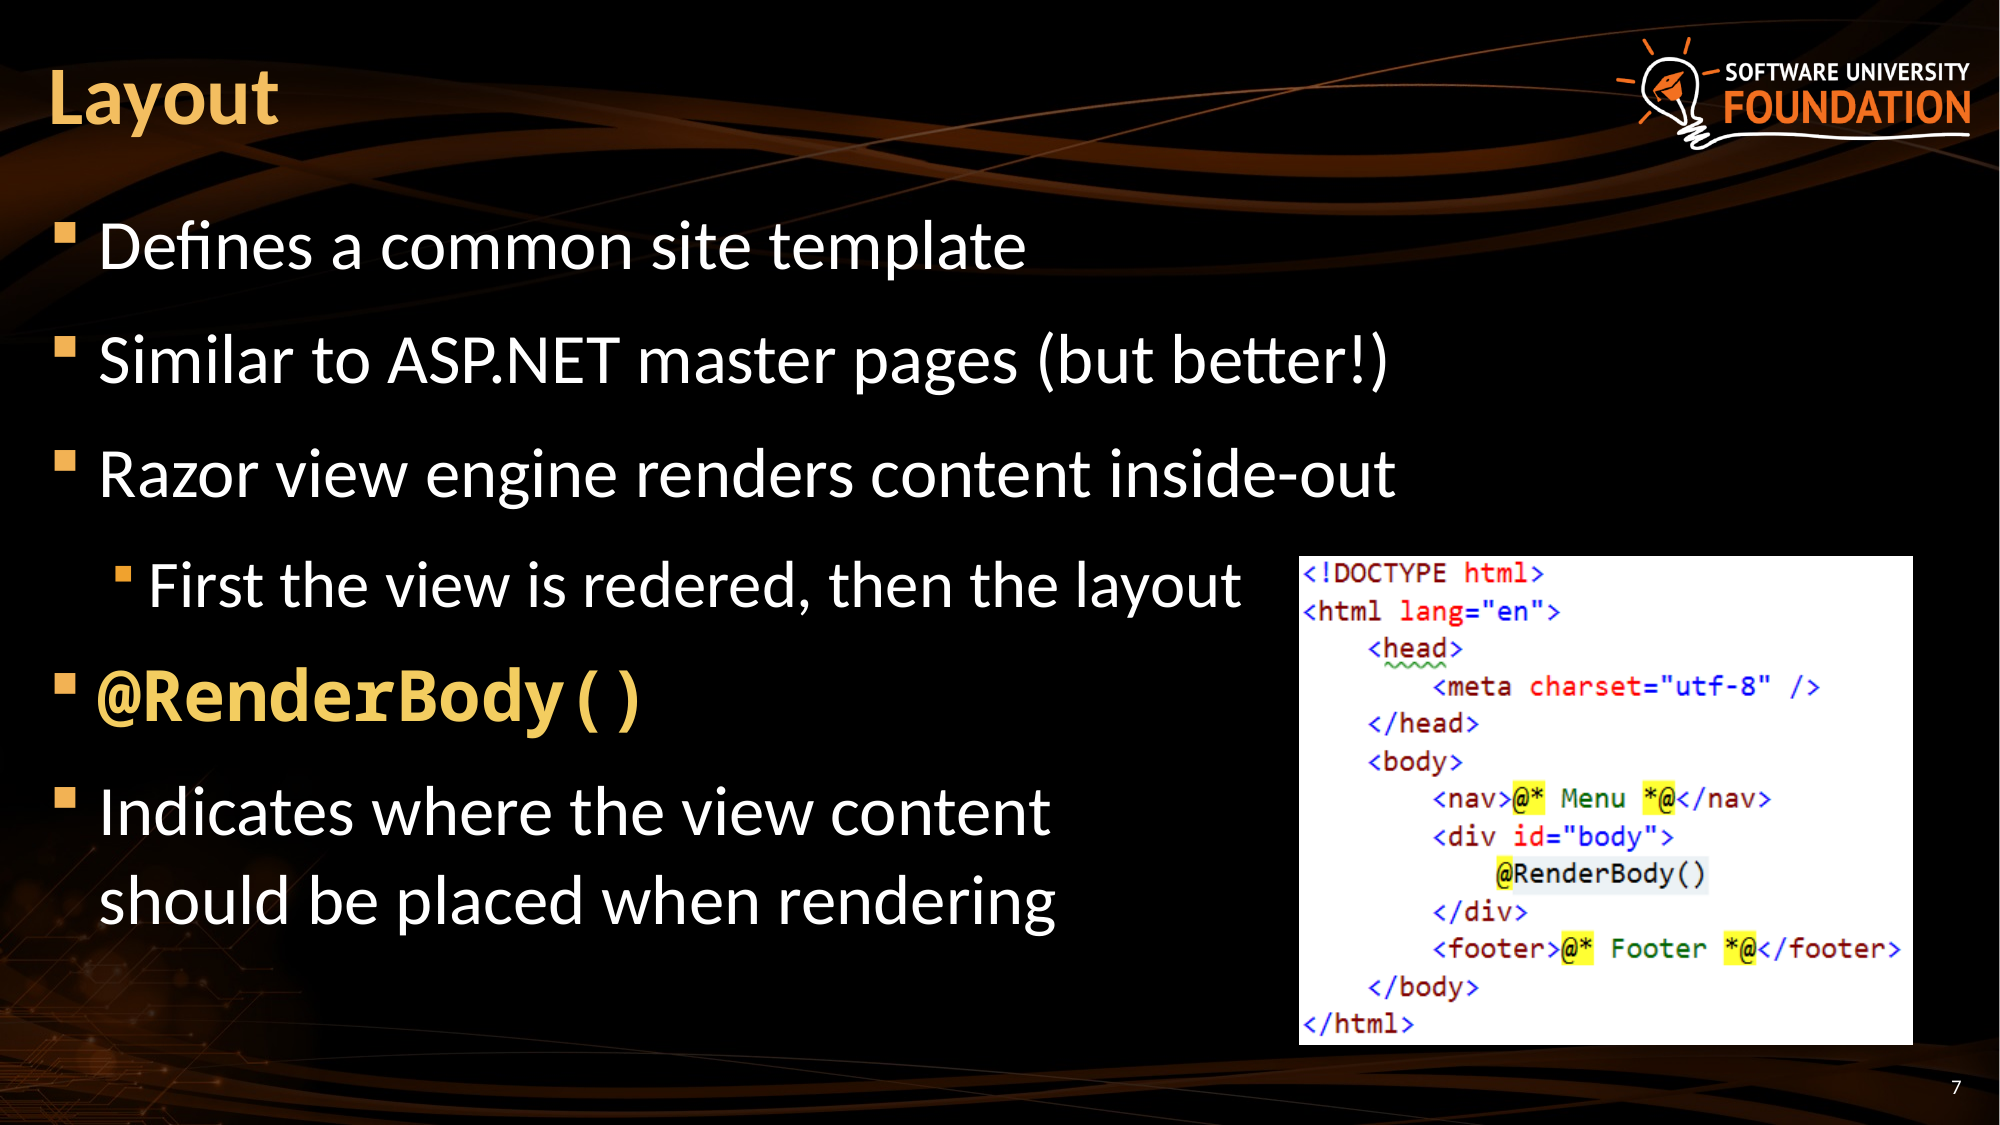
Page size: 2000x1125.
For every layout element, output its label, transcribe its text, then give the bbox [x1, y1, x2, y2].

picture [0, 0, 2000, 1125]
list Defines a common site template Similar to ASP.NET master pages (but better!) Razor view engine renders content inside-out First the view is redered, then the layout @RenderBody() Indicates where the view content should be placed when rendering [31, 188, 1968, 1103]
title Layout [30, 6, 1602, 189]
